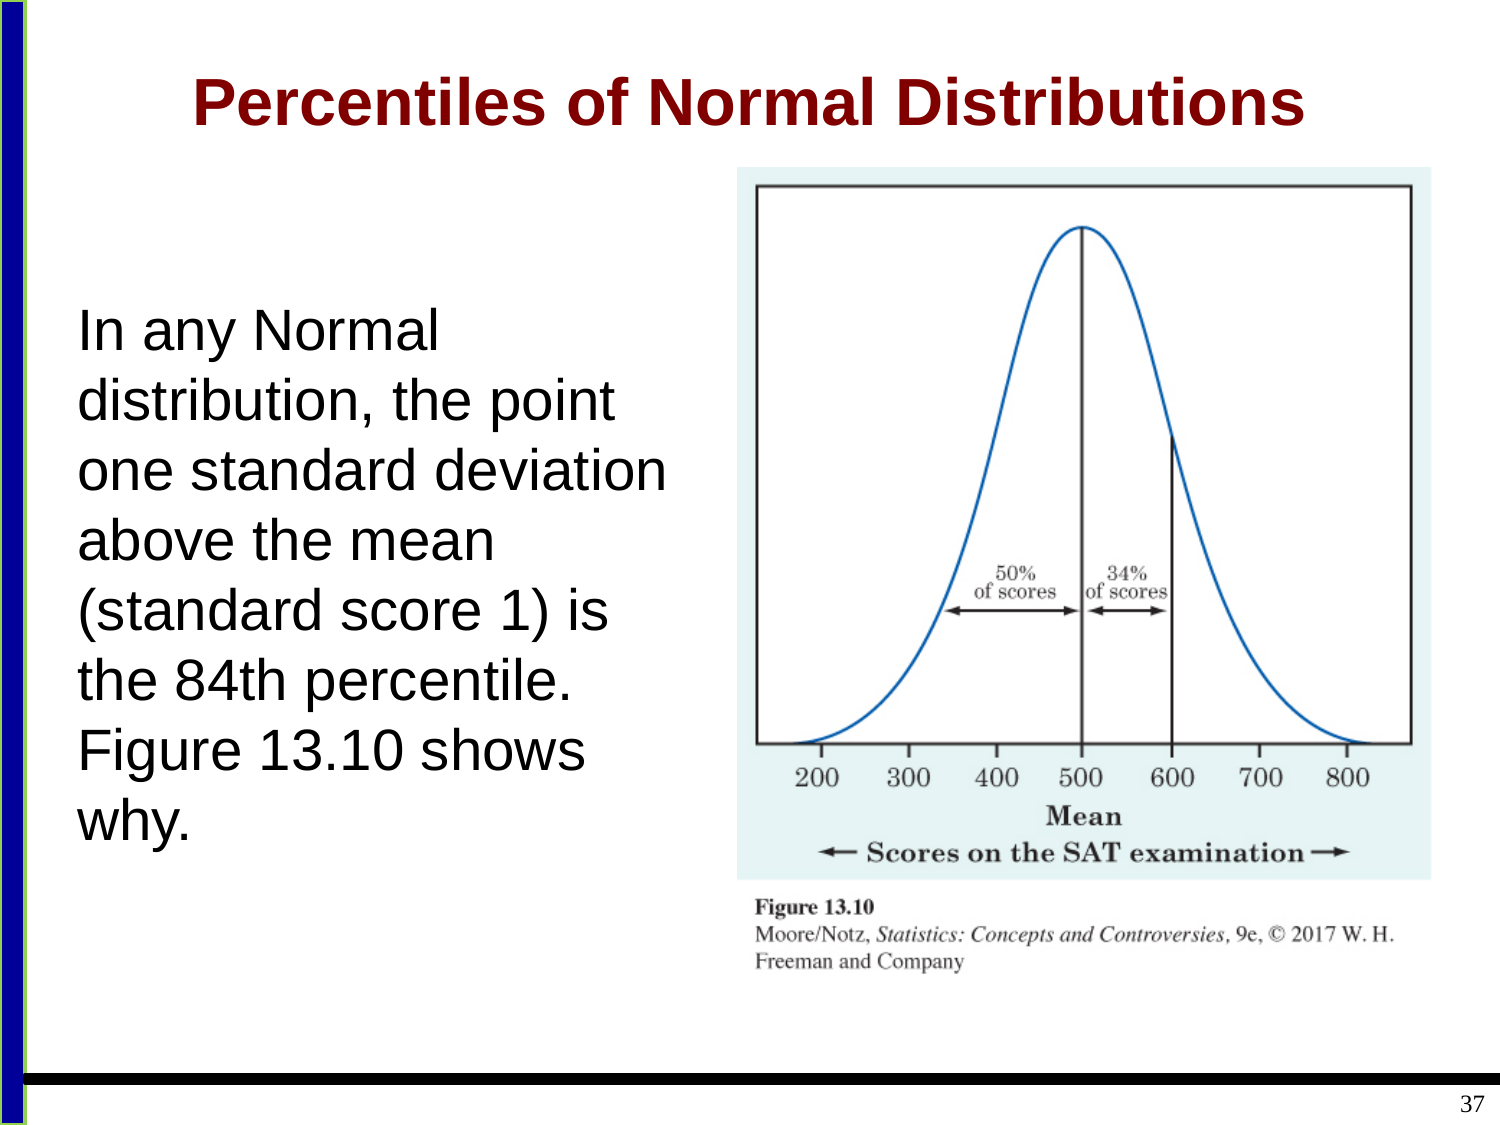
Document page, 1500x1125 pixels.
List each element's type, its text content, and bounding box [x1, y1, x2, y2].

text_box In any Normal distribution, the point one standard deviation above the mean (standard score 1) is the 84th percentile. Figure 13.10 shows why. [62, 285, 713, 860]
picture [737, 167, 1433, 984]
title Percentiles of Normal Distributions [74, 44, 1426, 233]
